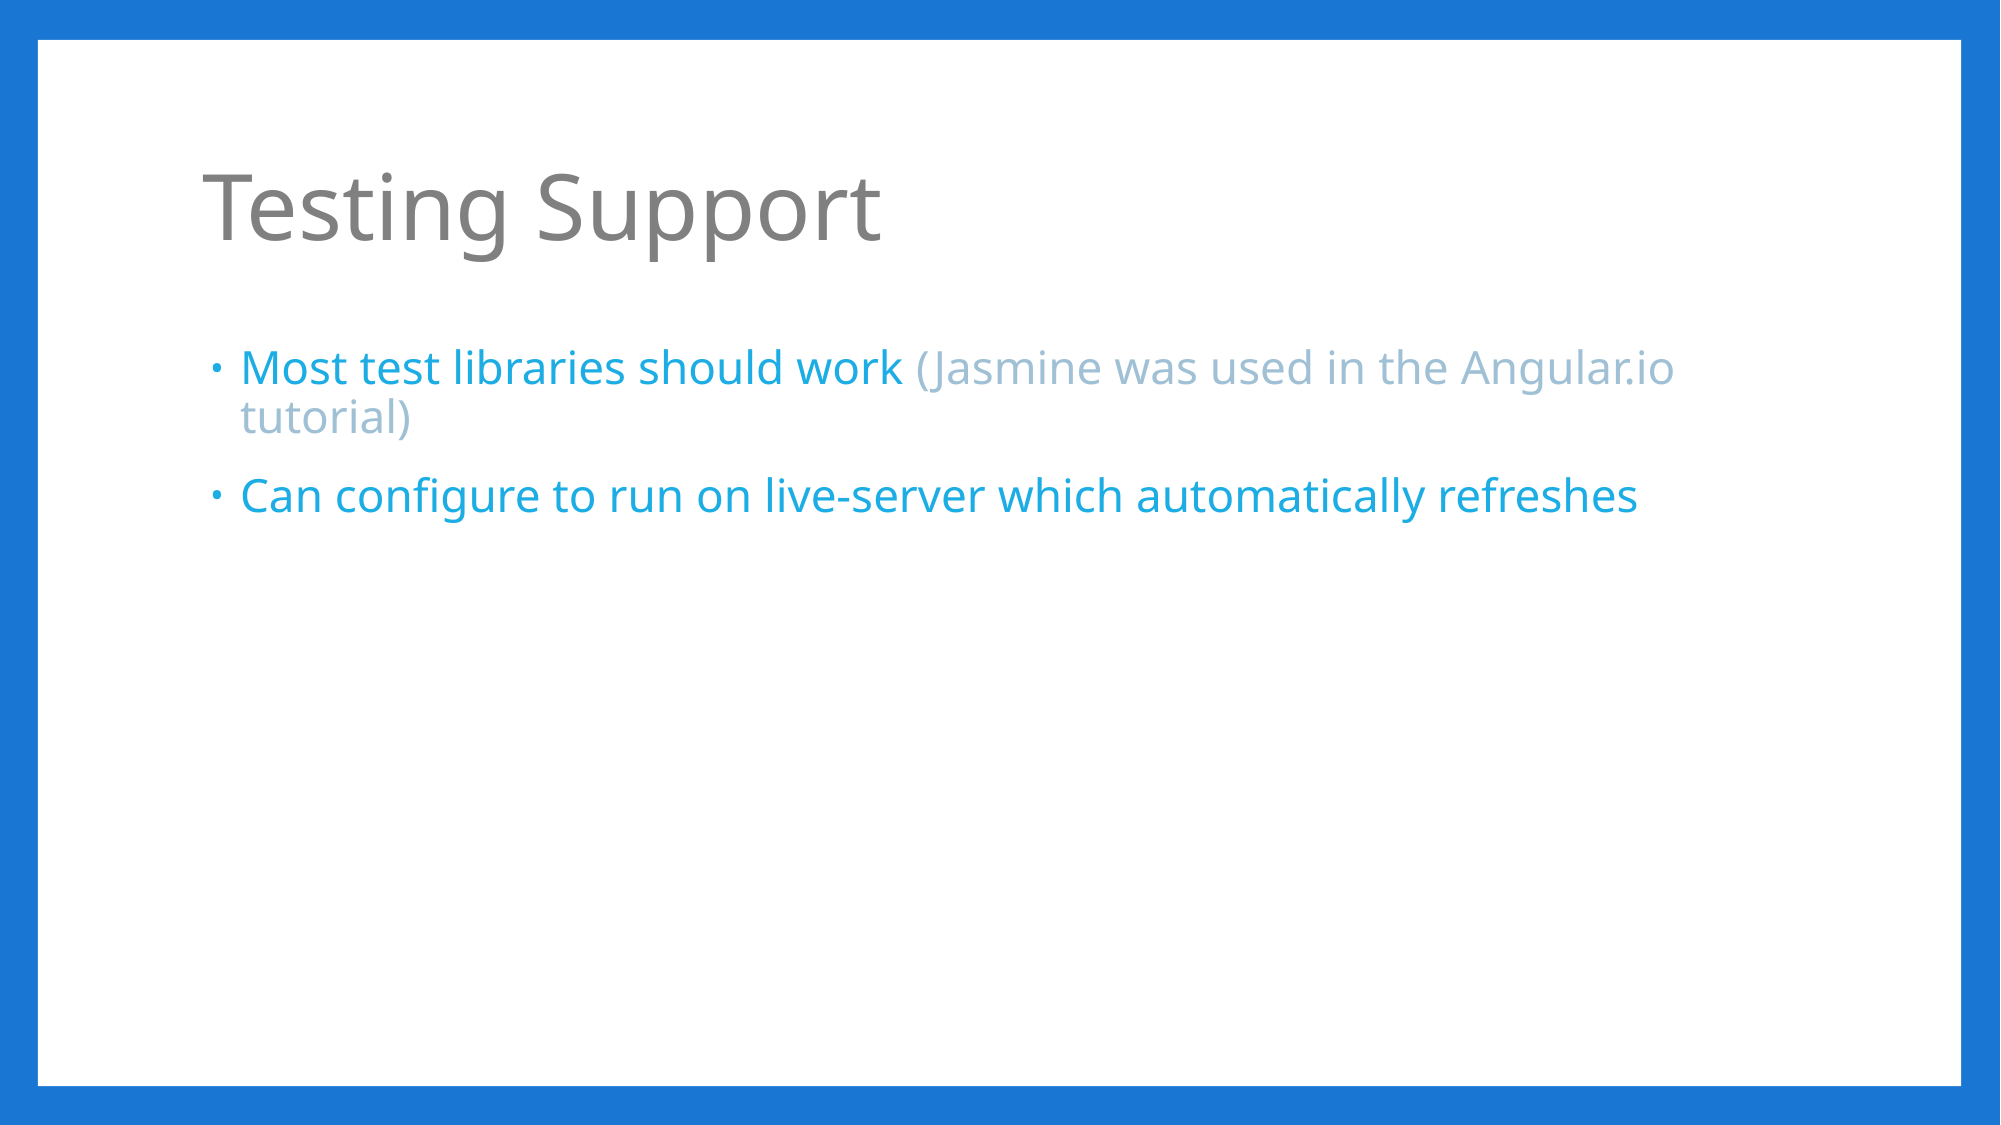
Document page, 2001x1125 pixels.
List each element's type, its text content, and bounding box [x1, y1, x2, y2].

title Testing Support [187, 99, 1808, 323]
list Most test libraries should work (Jasmine was used in the Angular.io tutorial) Can configure to run on live-server which automatically refreshes [187, 337, 1808, 1000]
